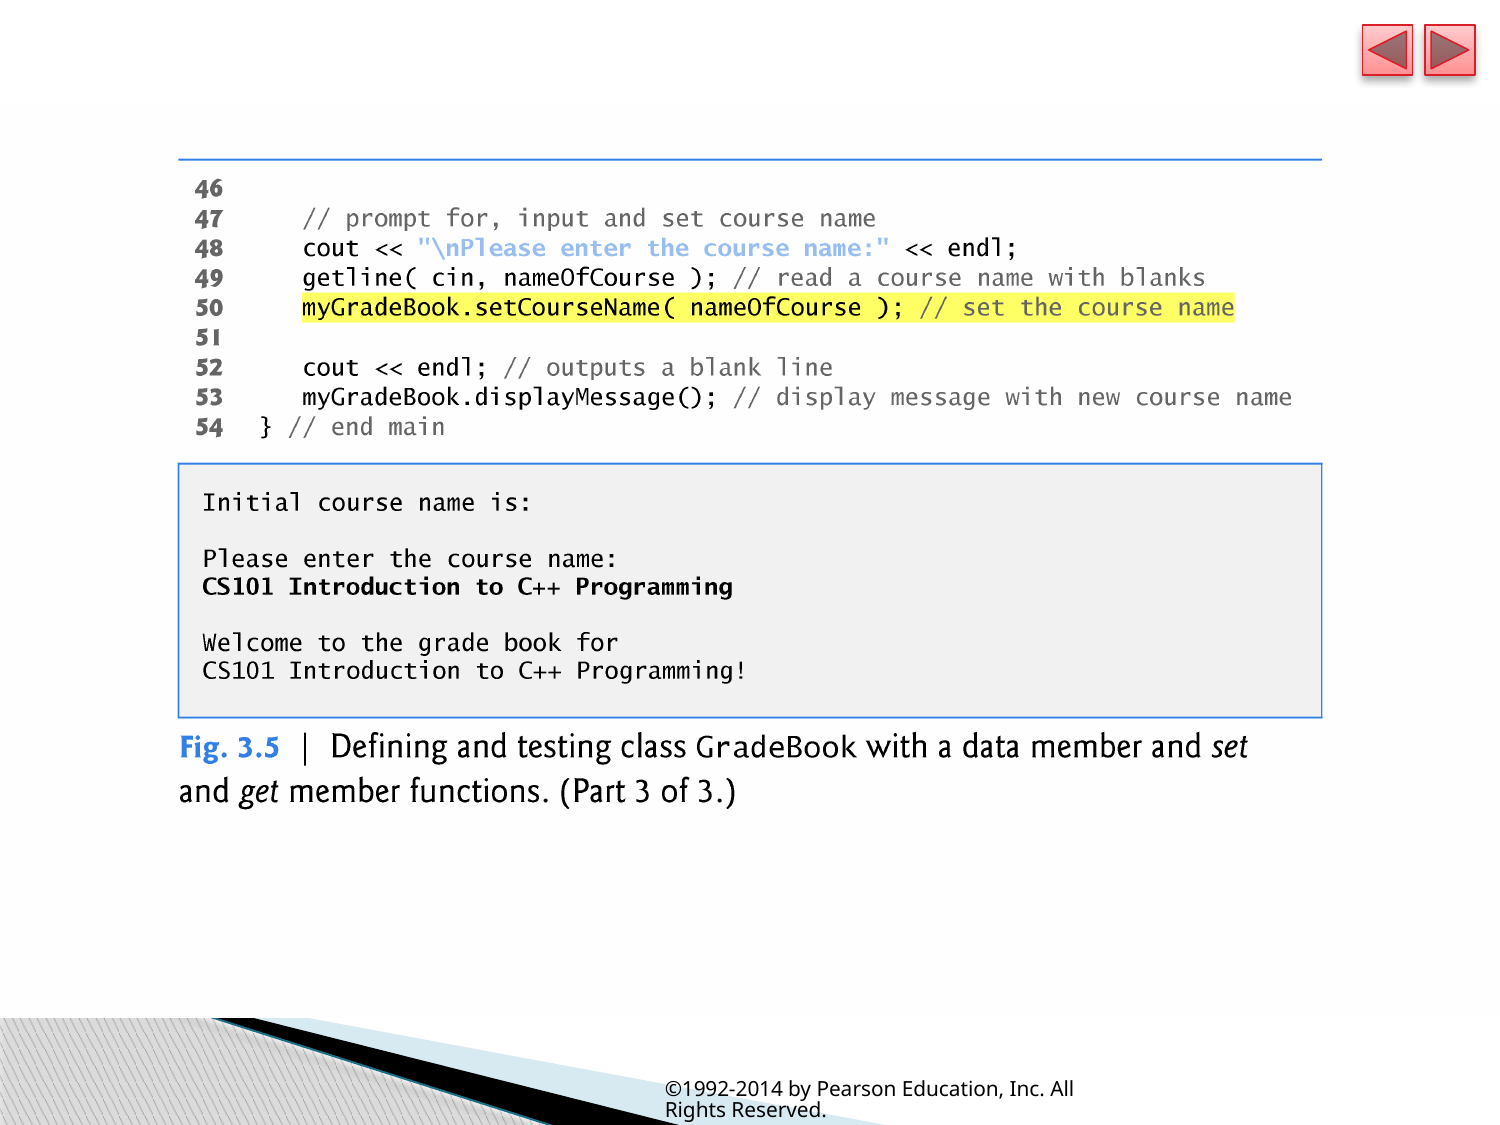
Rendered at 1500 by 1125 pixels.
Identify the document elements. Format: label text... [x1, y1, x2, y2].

picture [0, 106, 1500, 1018]
footer ©1992-2014 by Pearson Education, Inc. All Rights Reserved. [650, 1051, 1105, 1112]
